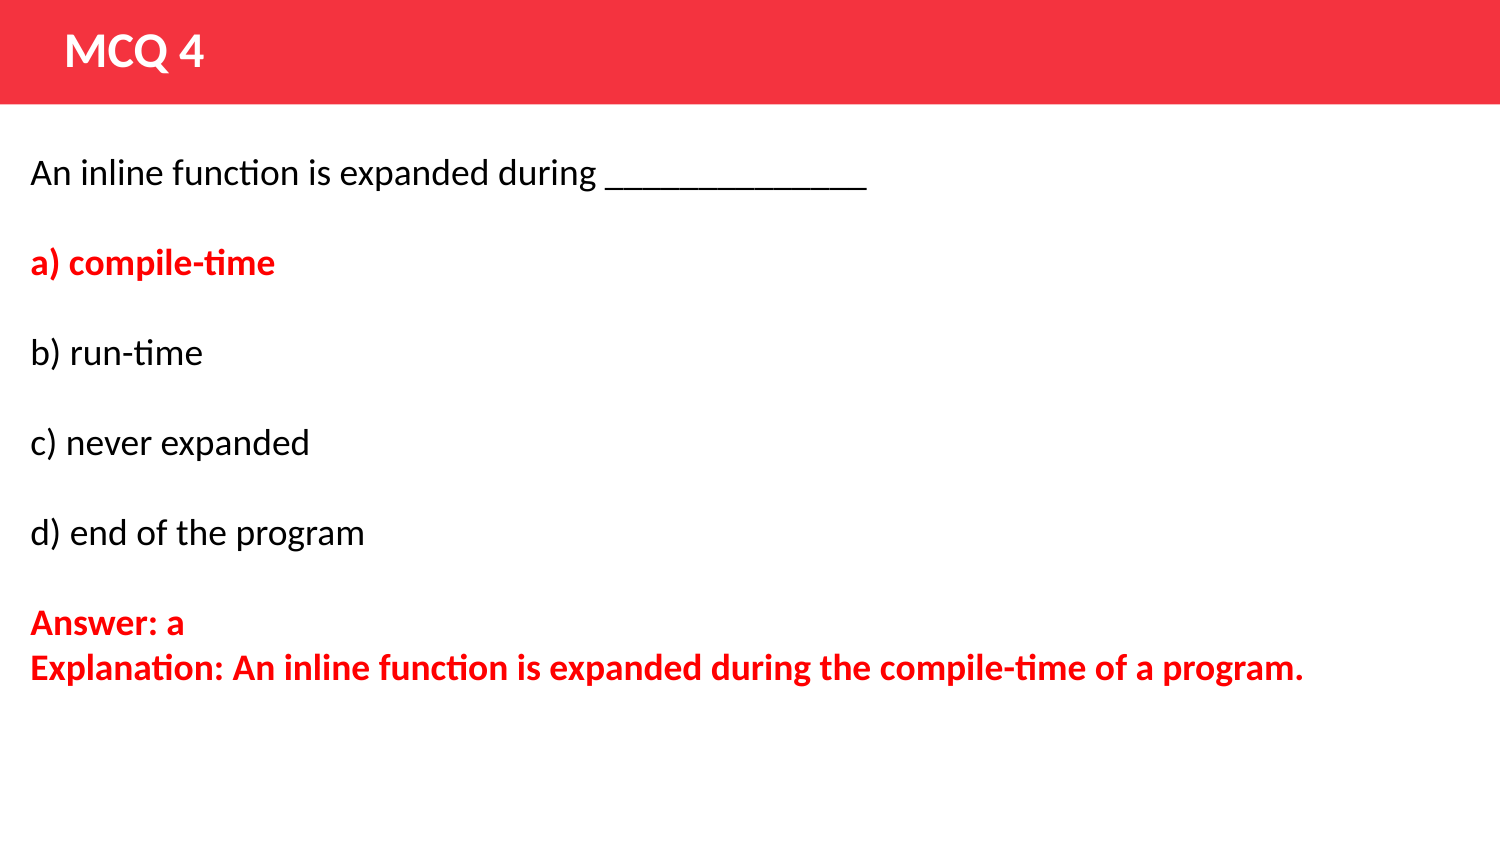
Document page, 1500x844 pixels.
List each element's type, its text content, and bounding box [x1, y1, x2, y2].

text_box [0, 0, 1500, 105]
text_box An inline function is expanded during ______________ a) compile-time b) run-time c) never expanded d) end of the program Answer: a Explanation: An inline function is expanded during the compile-time of a program. [15, 133, 1484, 810]
text_box MCQ 4 [63, 15, 1203, 80]
